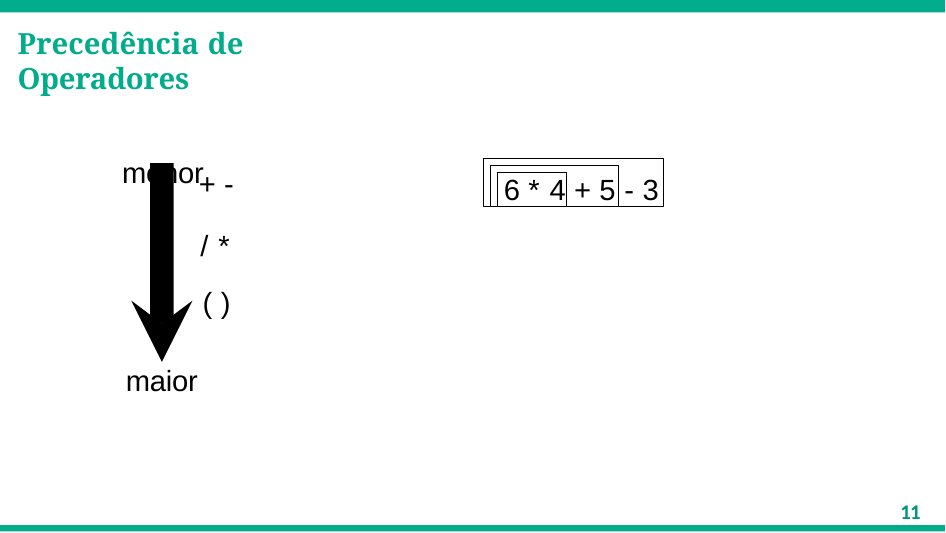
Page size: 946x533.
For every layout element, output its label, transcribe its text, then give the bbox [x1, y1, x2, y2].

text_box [130, 162, 193, 363]
text_box 11 [898, 497, 924, 524]
text_box maior [123, 359, 200, 398]
text_box + - / * ( ) [196, 162, 235, 320]
text_box [0, 525, 945, 532]
text_box - 3 [483, 158, 664, 207]
text_box Precedência de Operadores menor [15, 22, 384, 189]
